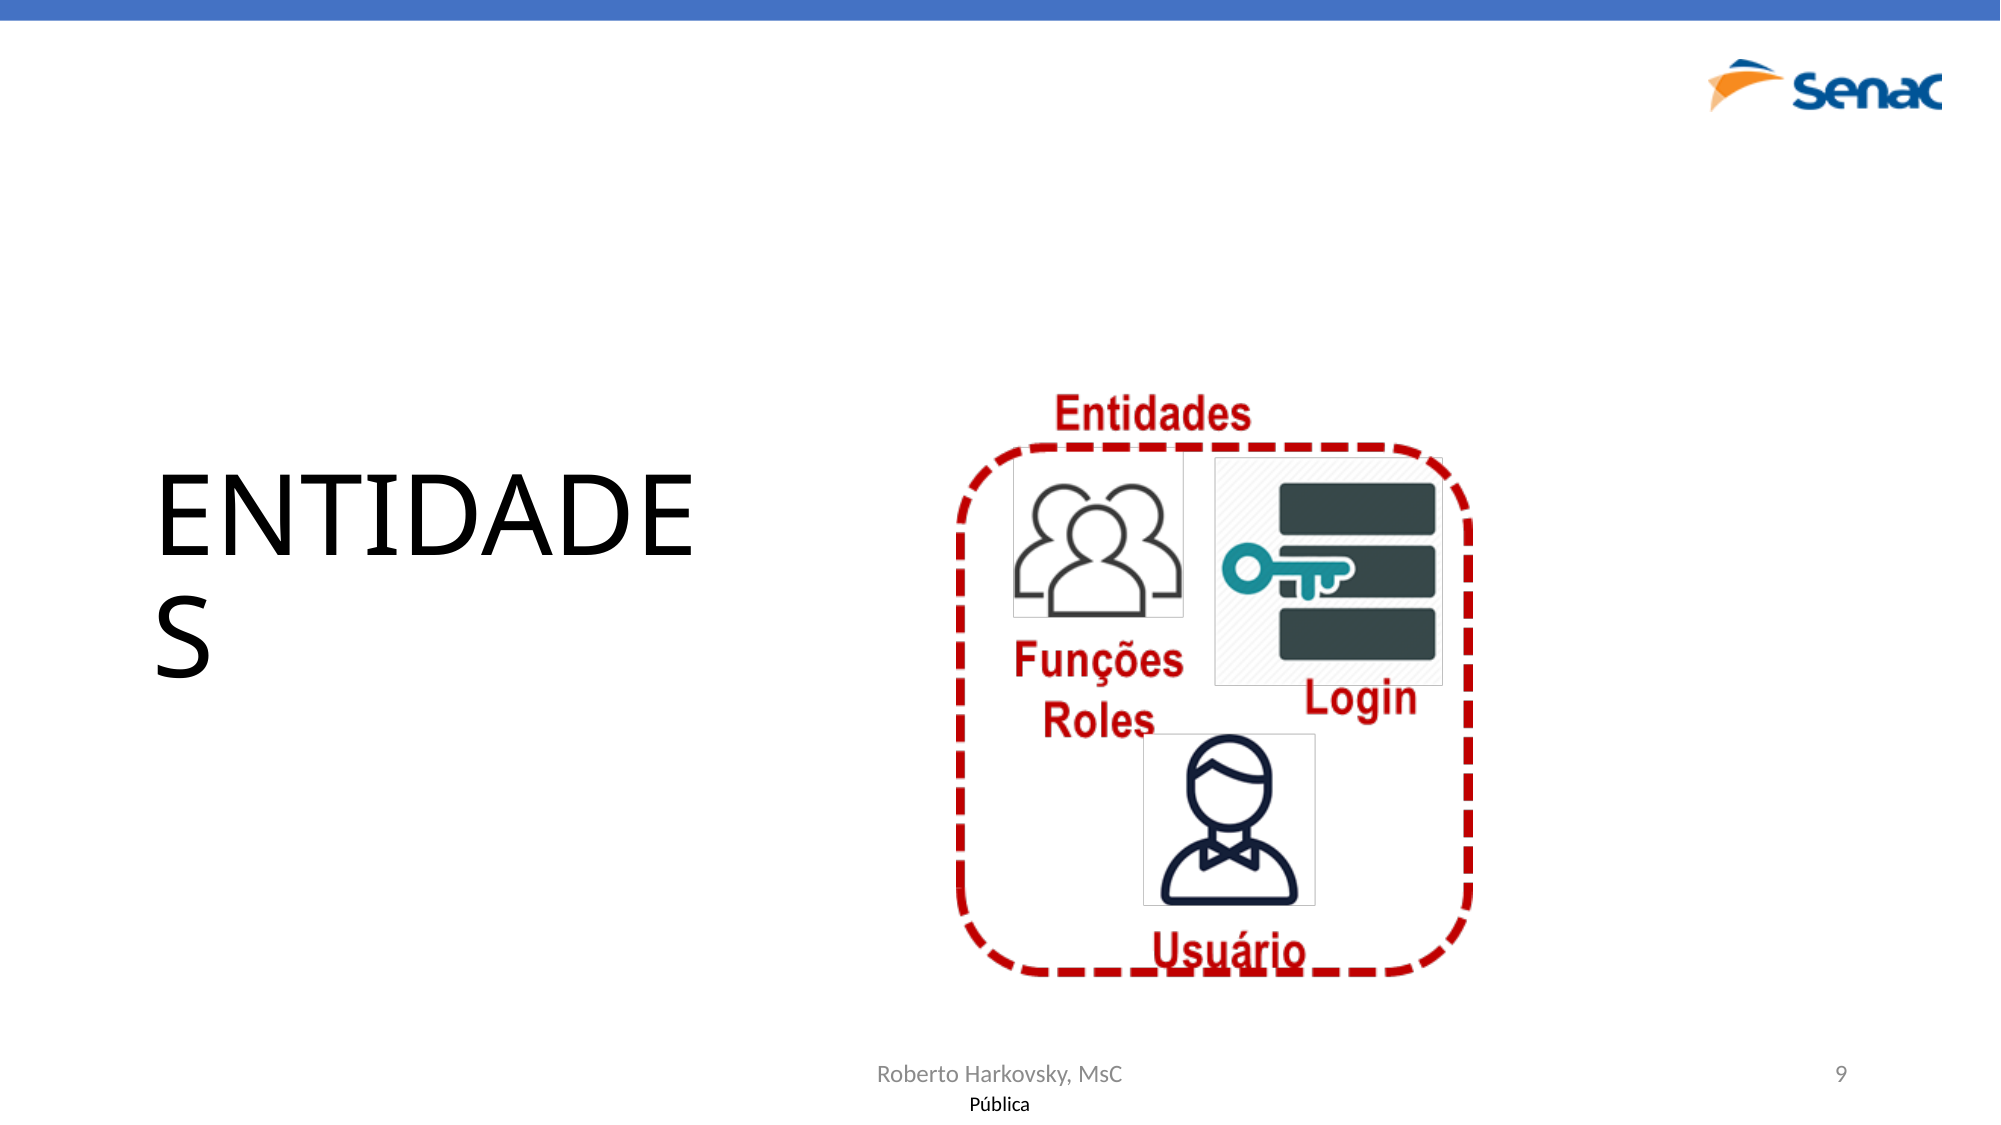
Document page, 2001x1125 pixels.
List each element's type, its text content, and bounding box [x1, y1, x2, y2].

picture [956, 364, 1473, 1009]
picture [1708, 59, 1942, 112]
title ENTIDADES [138, 95, 757, 710]
text_box [0, 0, 2000, 21]
footer Roberto Harkovsky, MsC [662, 1042, 1338, 1103]
slide_number 9 [1412, 1042, 1863, 1103]
